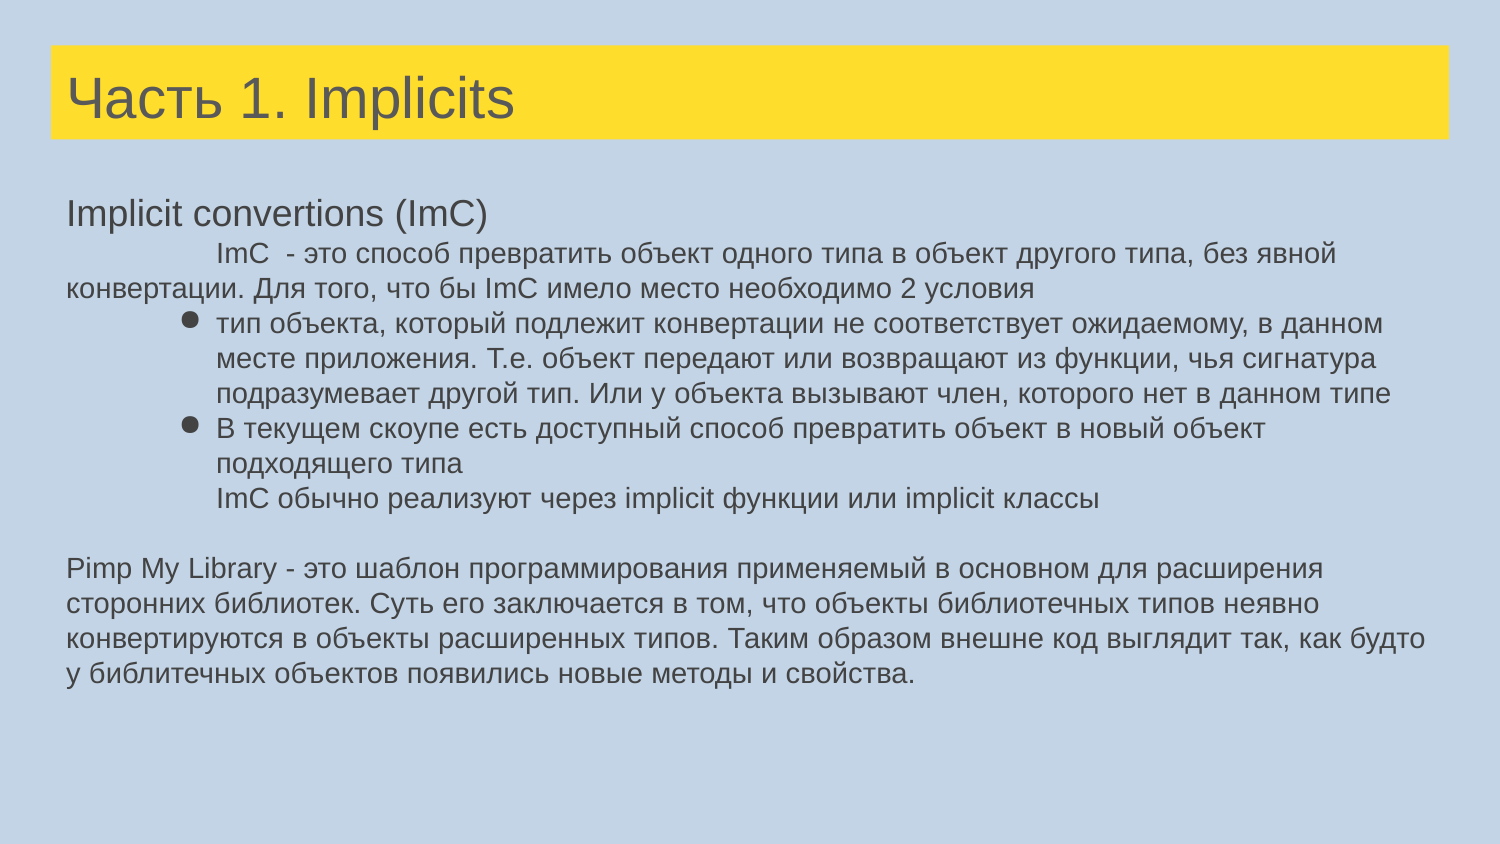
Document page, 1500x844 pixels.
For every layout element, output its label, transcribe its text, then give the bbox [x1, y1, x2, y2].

text_box Implicit convertions (ImC) ImC - это способ превратить объект одного типа в объект другого типа, без явной конвертации. Для того, что бы ImC имело место необходимо 2 условия тип объекта, который подлежит конвертации не соответствует ожидаемому, в данном месте приложения. Т.е. объект передают или возвращают из функции, чья сигнатура подразумевает другой тип. Или у объекта вызывают член, которого нет в данном типе В текущем скоупе есть доступный способ превратить объект в новый объект подходящего типа ImC обычно реализуют через implicit функции или implicit классы Pimp My Library - это шаблон программирования применяемый в основном для расширения сторонних библиотек. Суть его заключается в том, что объекты библиотечных типов неявно конвертируются в объекты расширенных типов. Таким образом внешне код выглядит так, как будто у библитечных объектов появились новые методы и свойства. [51, 174, 1449, 789]
title Часть 1. Implicits [51, 45, 1449, 140]
